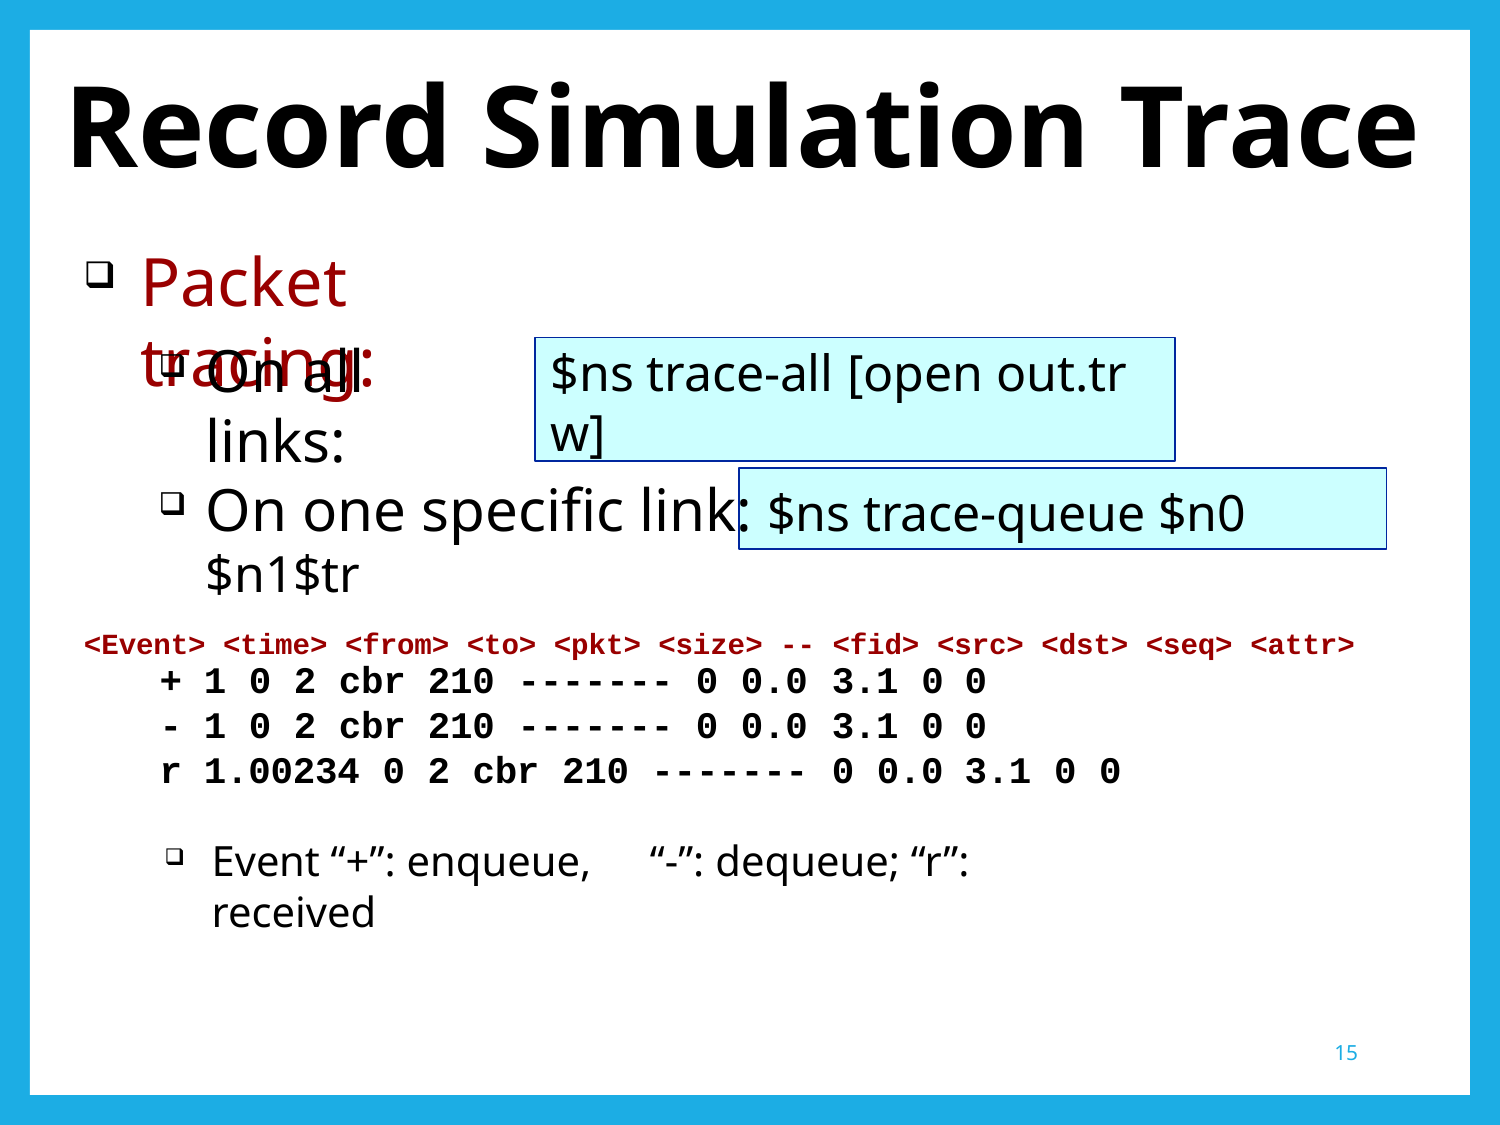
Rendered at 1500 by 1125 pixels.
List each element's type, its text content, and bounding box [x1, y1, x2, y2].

table_header + [154, 666, 193, 710]
table_header 3.1 0 [819, 666, 954, 710]
table_header 1 0 2 cbr [193, 666, 416, 710]
table_cell 210 ------- 0 0.0 [416, 710, 819, 755]
table_cell 1.00234 0 [193, 755, 416, 798]
table_cell 2 cbr 210 ------- [416, 755, 819, 798]
text_box On all links: [156, 332, 510, 470]
table_header 0 [954, 666, 1127, 710]
table_cell 3.1 0 [819, 710, 954, 755]
text_box Record Simulation Trace [49, 47, 1437, 198]
table_header 210 ------- 0 0.0 [416, 666, 819, 710]
text_box On one specific link: $ns trace-queue $n0 $n1$tr [156, 470, 1362, 603]
table_cell 1 0 2 cbr [193, 710, 416, 755]
text_box Event “+”: enqueue, “-”: dequeue; “r”: received [162, 833, 1075, 936]
text_box <Event> <time> <from> <to> <pkt> <size> -- <fid> <src> <dst> <seq> <attr> [81, 623, 1360, 661]
table_cell 0 0.0 [819, 755, 954, 798]
table_cell 3.1 0 0 [954, 755, 1127, 798]
table_cell r [154, 755, 193, 798]
slide_number 15 [1147, 724, 1358, 1125]
table_cell 0 [954, 710, 1127, 755]
table_cell - [154, 710, 193, 755]
text_box $ns trace-all [open out.tr w] [534, 337, 1175, 462]
text_box Packet tracing: [81, 237, 583, 400]
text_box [738, 467, 1387, 550]
